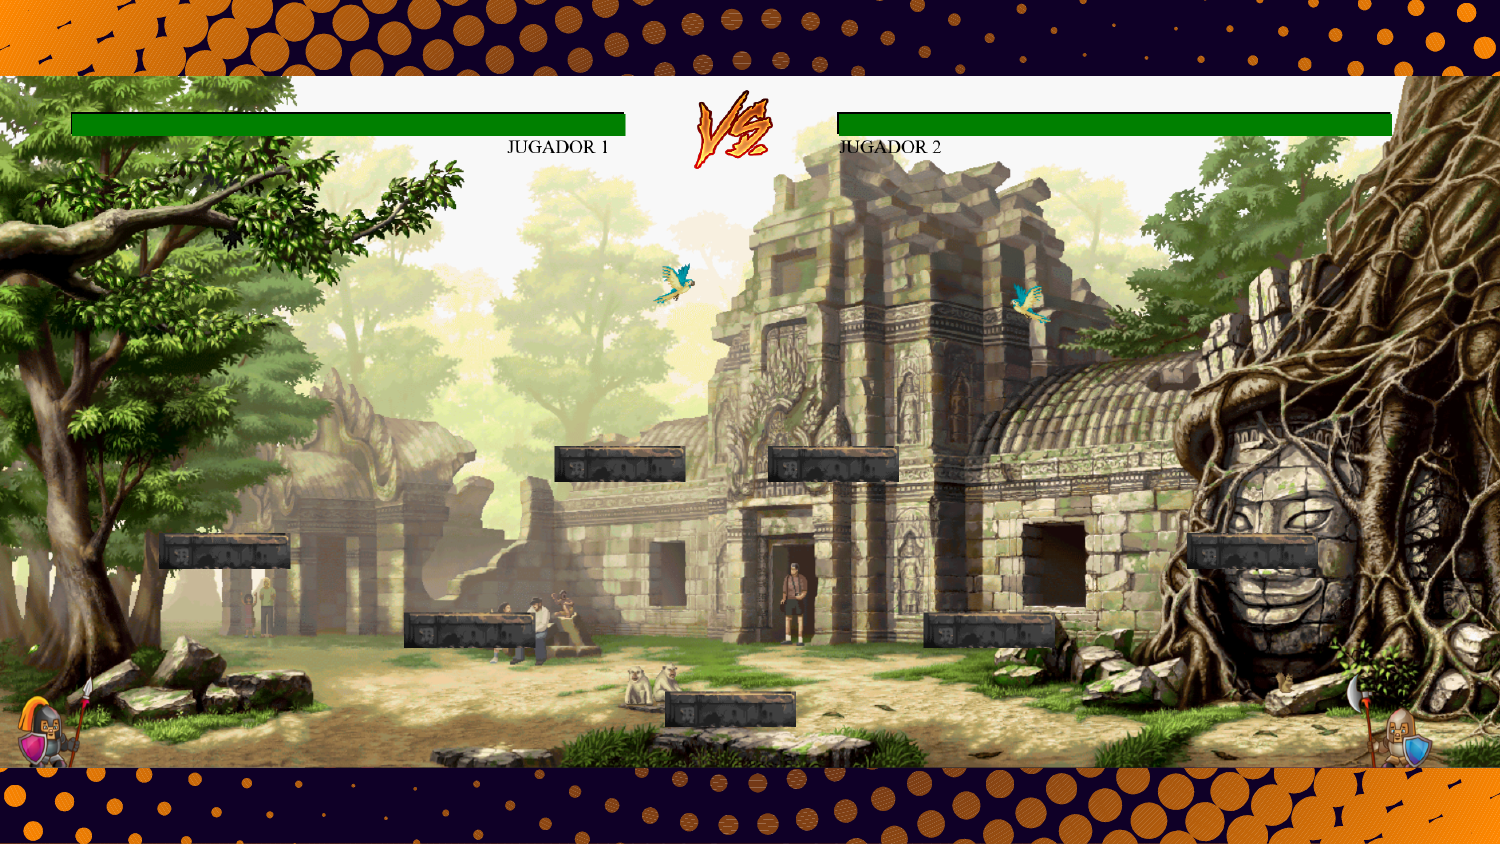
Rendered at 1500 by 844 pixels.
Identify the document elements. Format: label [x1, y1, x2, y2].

picture [0, 76, 1500, 768]
